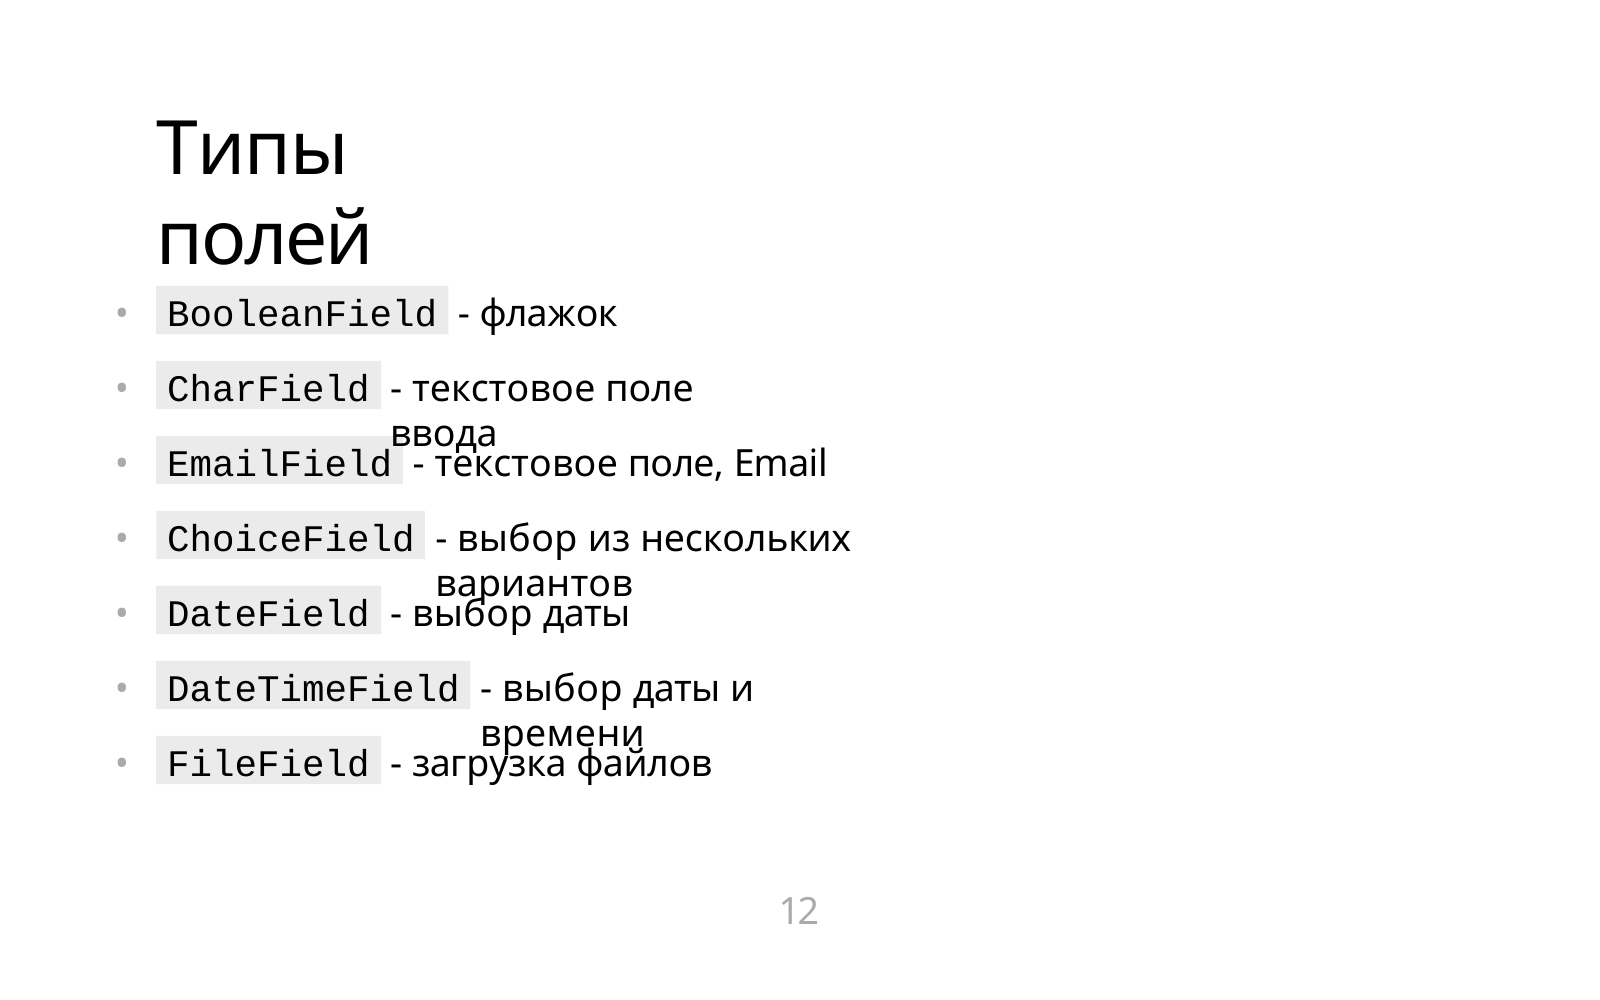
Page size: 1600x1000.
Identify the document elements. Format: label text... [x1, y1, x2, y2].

text_box ChoiceField [156, 510, 425, 560]
slide_number 12 [772, 882, 828, 1000]
text_box DateField [156, 585, 382, 635]
text_box - текстовое поле, Email [410, 437, 829, 485]
text_box - выбор даты и времени [478, 662, 926, 755]
text_box - загрузка файлов [388, 737, 716, 785]
text_box FileField [156, 735, 382, 785]
title Типы полей [154, 97, 574, 281]
text_box EmailField [156, 435, 403, 485]
text_box CharField [156, 360, 382, 410]
text_box DateTimeField [156, 660, 471, 710]
text_box • • • • • • • [113, 287, 132, 785]
text_box - текстовое поле ввода [388, 362, 810, 455]
text_box - флажок [455, 287, 620, 335]
text_box BooleanField [156, 285, 449, 335]
text_box - выбор даты [388, 587, 631, 635]
text_box - выбор из нескольких вариантов [433, 512, 1054, 605]
